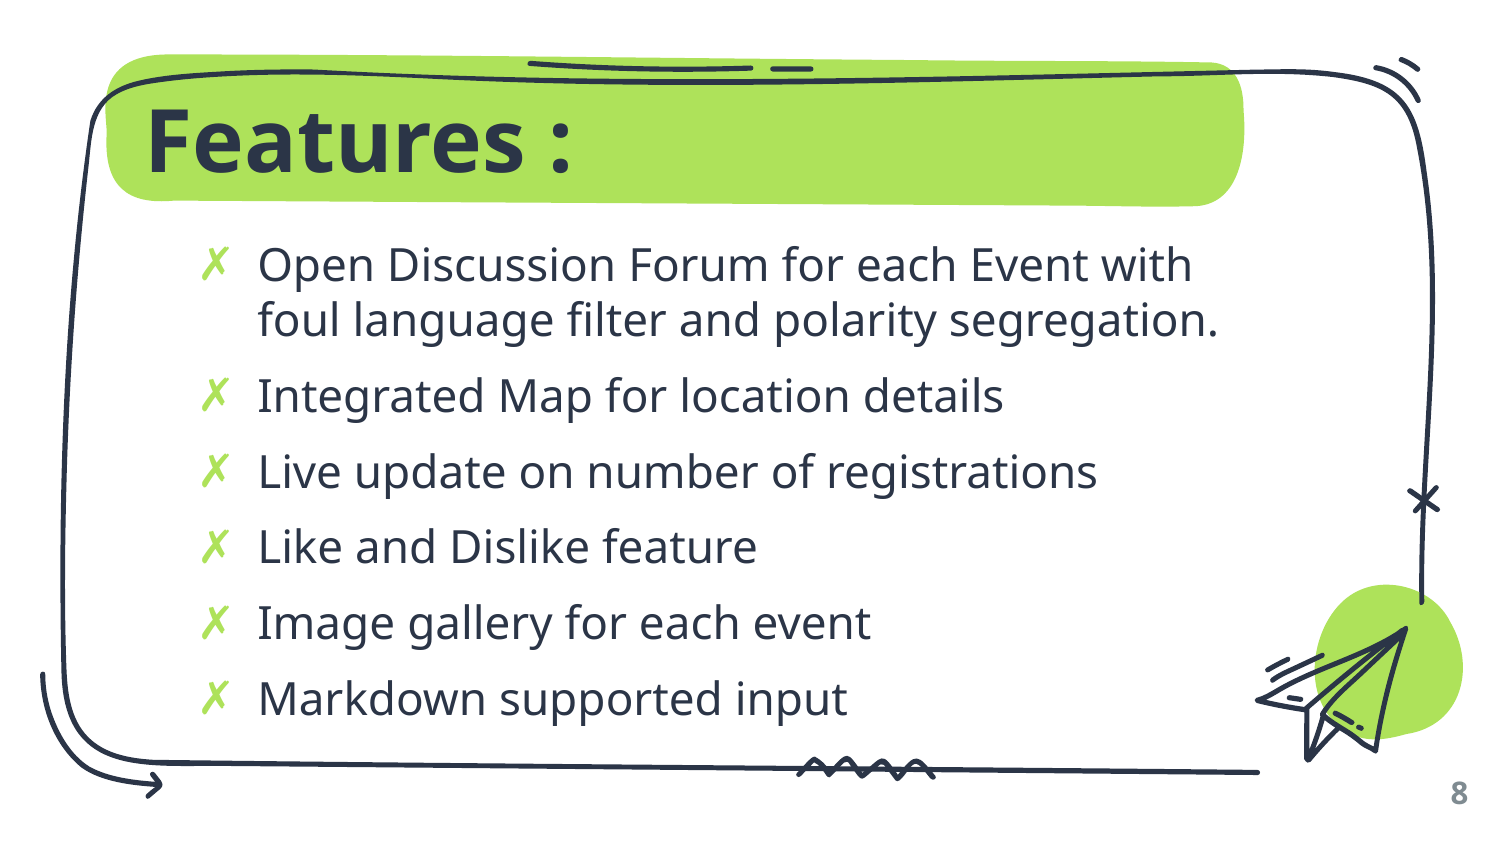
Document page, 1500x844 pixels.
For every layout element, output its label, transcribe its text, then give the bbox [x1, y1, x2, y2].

title Features : [144, 112, 1200, 178]
slide_number ‹#› [1378, 769, 1469, 820]
list Open Discussion Forum for each Event with foul language filter and polarity segregation. Integrated Map for location details Live update on number of registrations Like and Dislike feature Image gallery for each event Markdown supported input [182, 159, 1237, 626]
text_box [1254, 625, 1409, 763]
